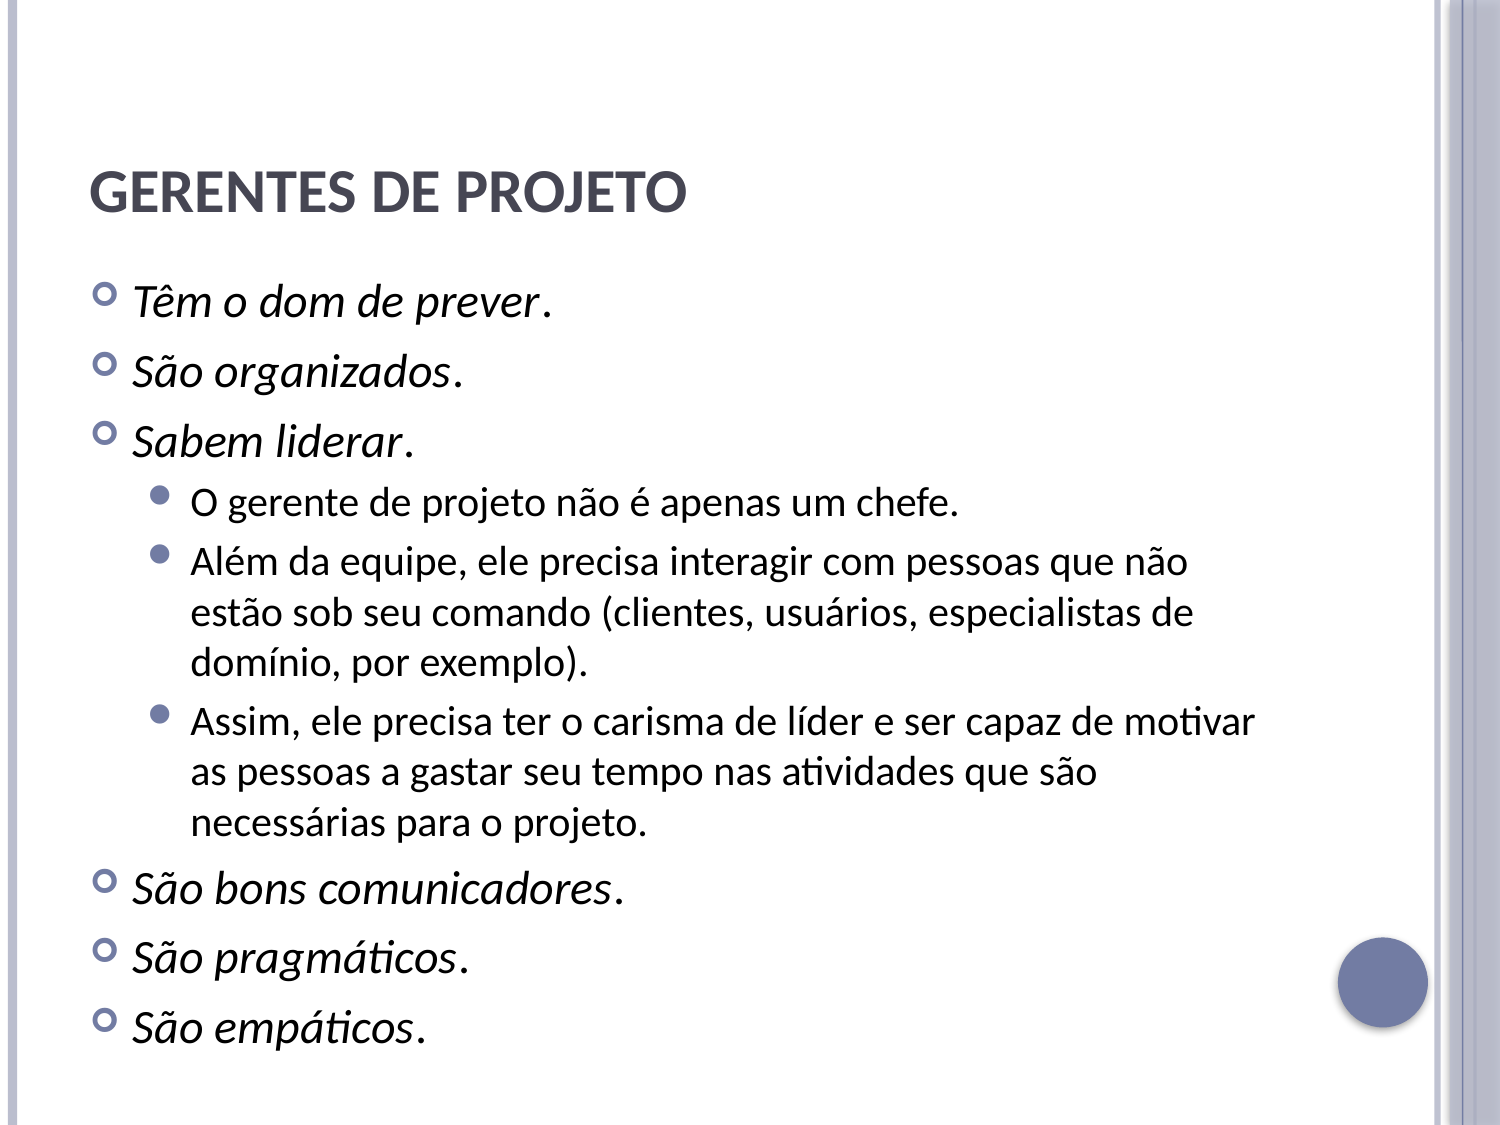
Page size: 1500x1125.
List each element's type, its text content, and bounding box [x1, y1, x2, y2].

title Gerentes de Projeto [75, 45, 1300, 233]
list Têm o dom de prever. São organizados. Sabem liderar. O gerente de projeto não é apenas um chefe. Além da equipe, ele precisa interagir com pessoas que não estão sob seu comando (clientes, usuários, especialistas de domínio, por exemplo). Assim, ele precisa ter o carisma de líder e ser capaz de motivar as pessoas a gastar seu tempo nas atividades que são necessárias para o projeto. São bons comunicadores. São pragmáticos. São empáticos. [75, 262, 1300, 1062]
